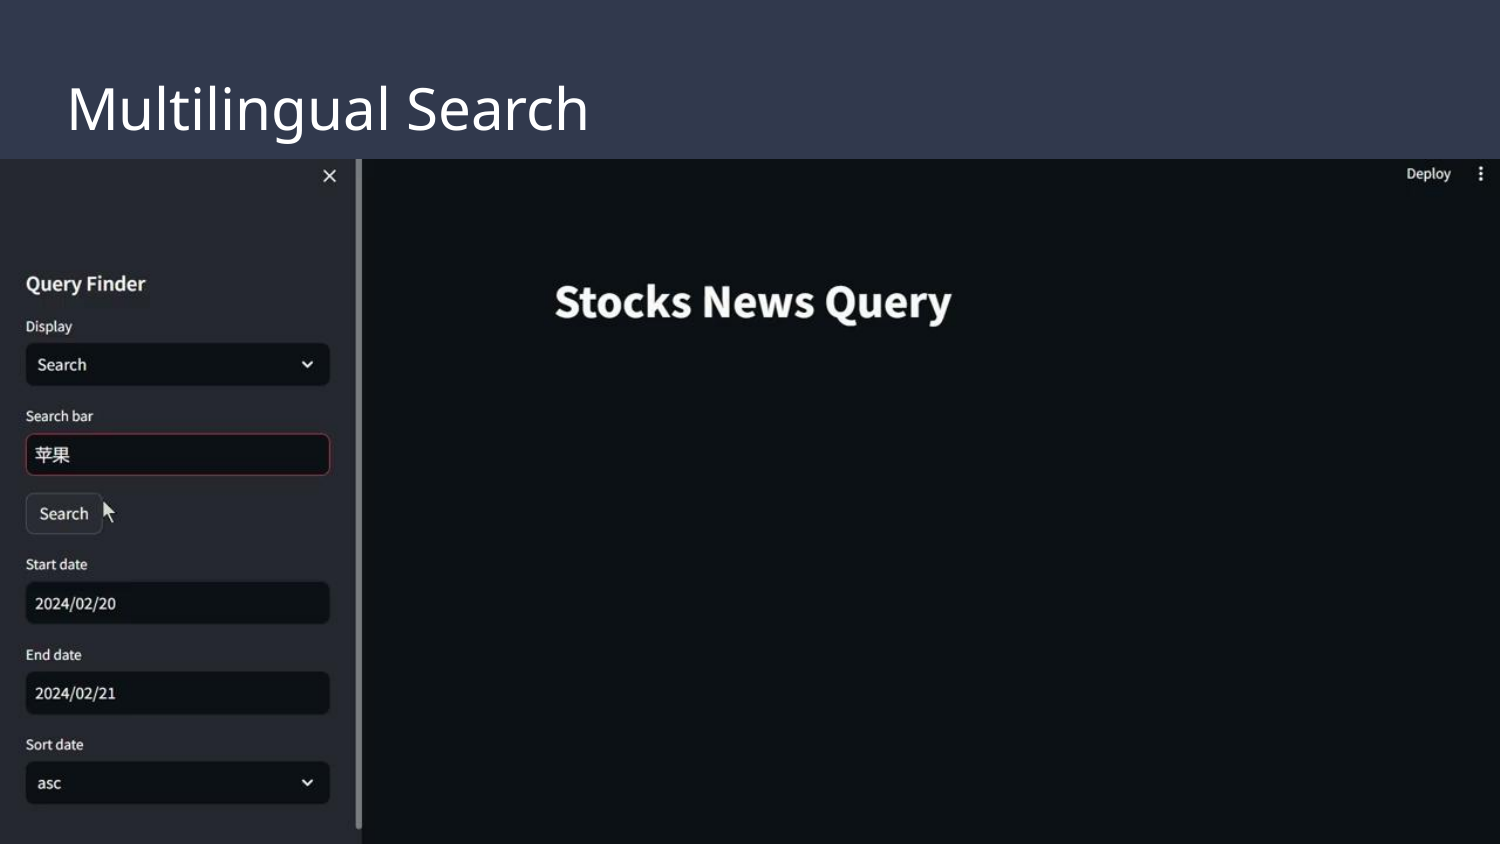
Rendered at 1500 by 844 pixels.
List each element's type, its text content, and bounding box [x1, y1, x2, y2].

picture [0, 159, 1500, 844]
title Multilingual Search [51, 57, 1449, 157]
